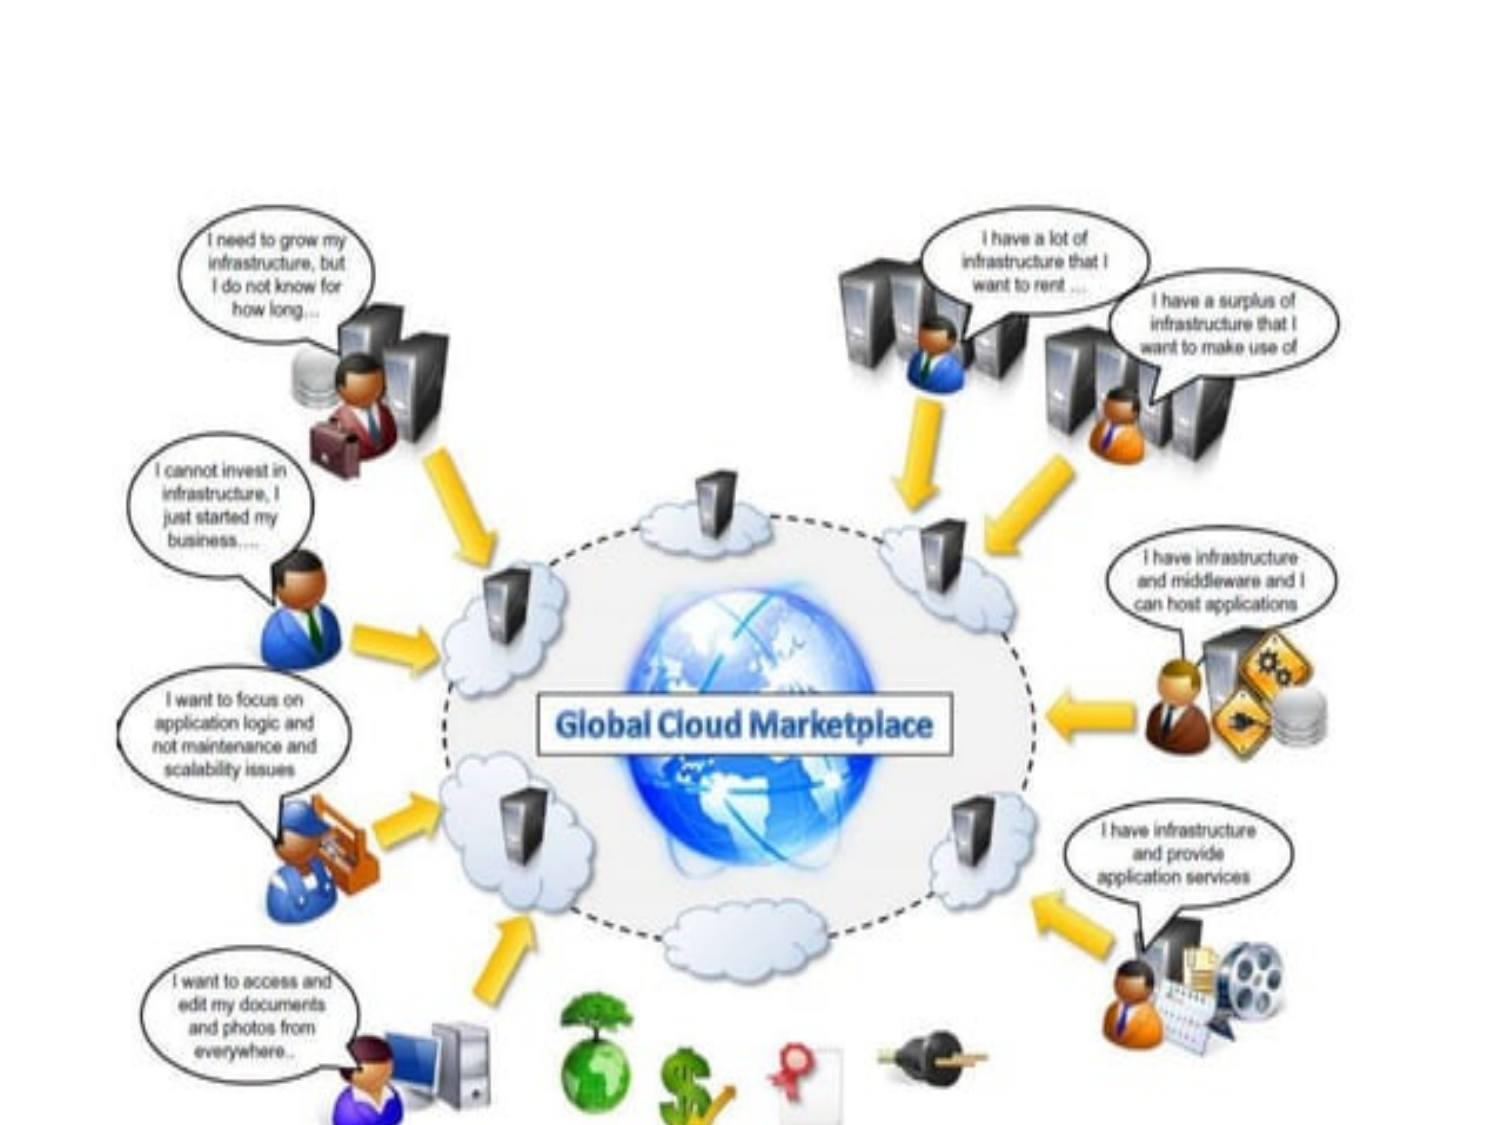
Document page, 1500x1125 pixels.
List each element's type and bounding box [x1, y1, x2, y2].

picture [0, 139, 1500, 1125]
